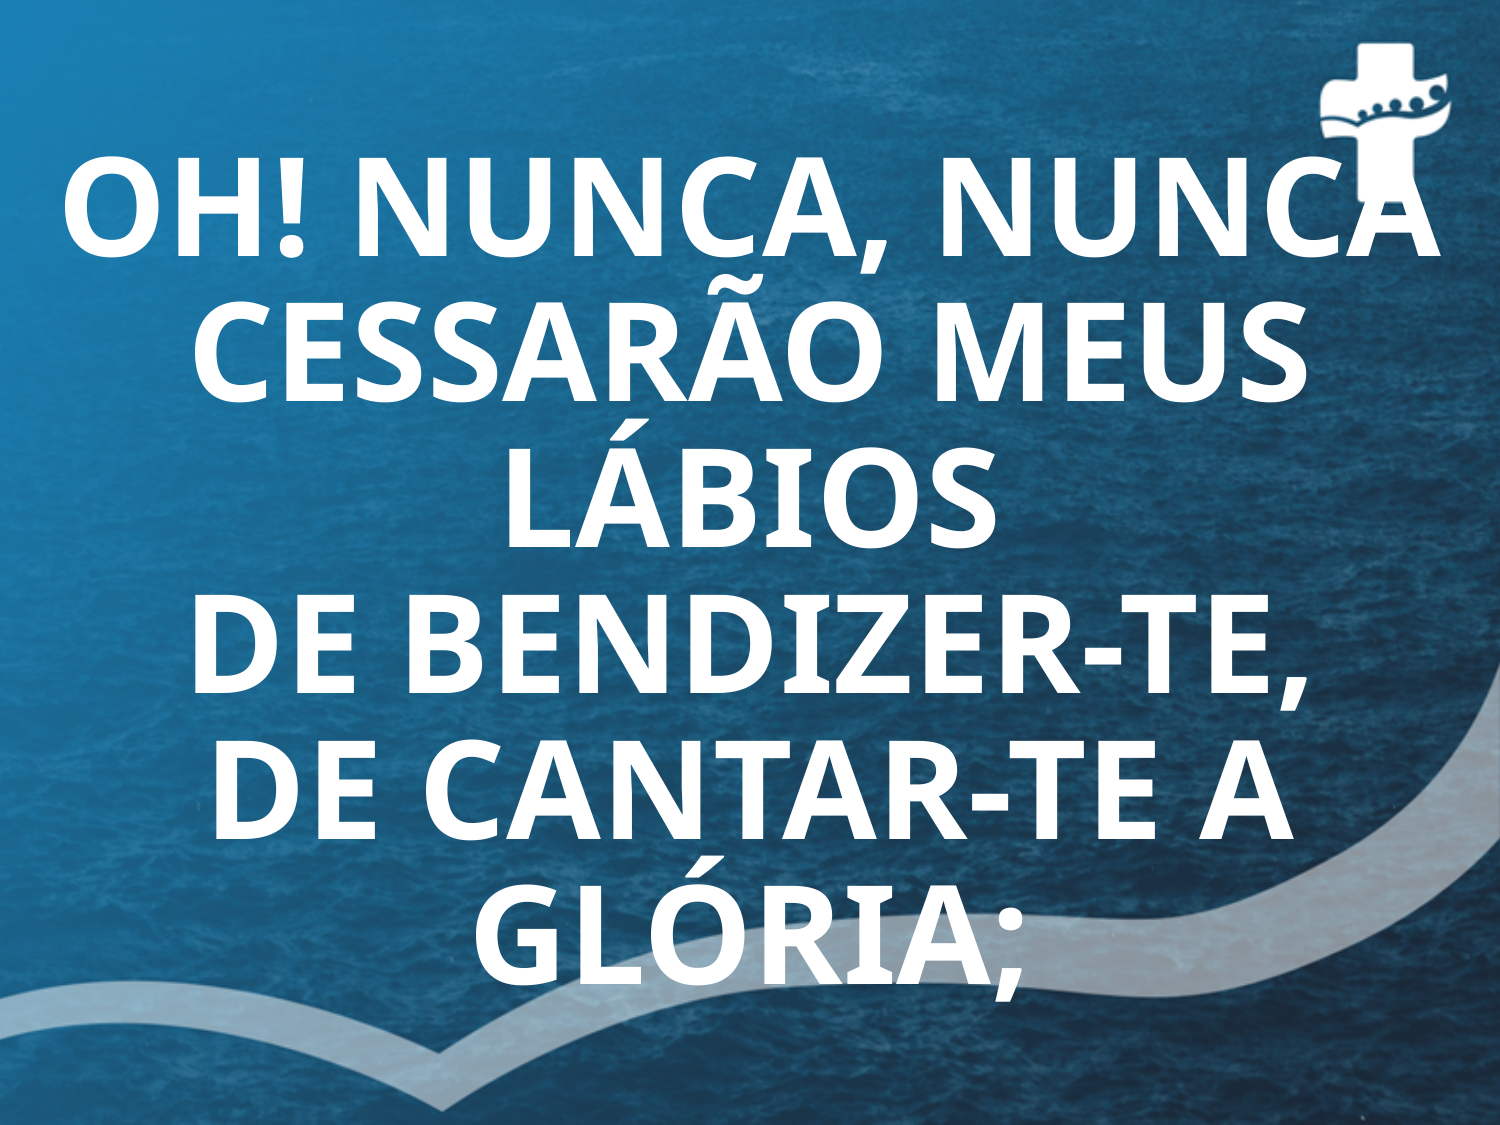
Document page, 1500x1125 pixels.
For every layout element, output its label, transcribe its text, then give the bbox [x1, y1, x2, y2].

title OH! NUNCA, NUNCA CESSARÃO MEUS LÁBIOS DE BENDIZER-TE, DE CANTAR-TE A GLÓRIA; [0, 481, 1500, 670]
picture [0, 670, 1500, 1125]
picture [0, 0, 1500, 481]
